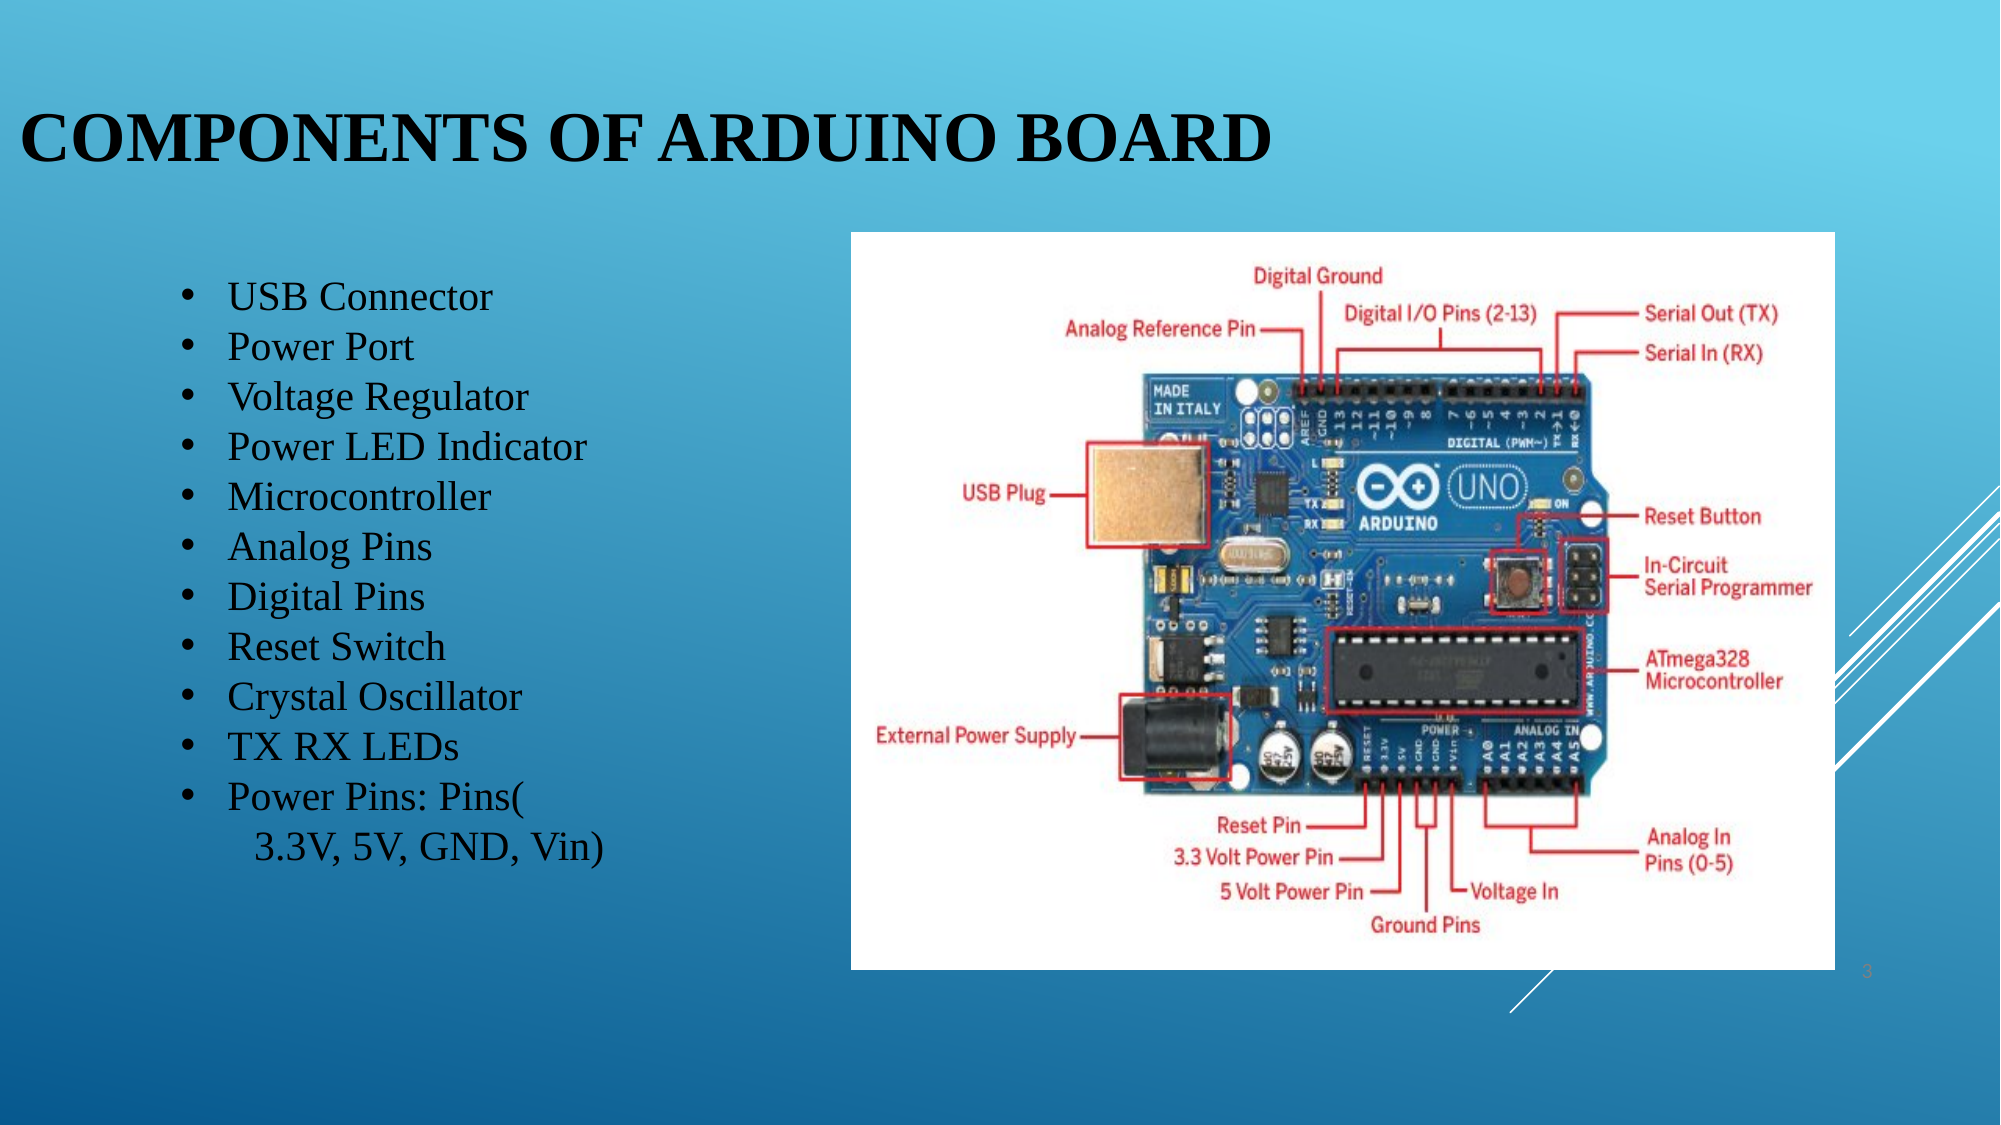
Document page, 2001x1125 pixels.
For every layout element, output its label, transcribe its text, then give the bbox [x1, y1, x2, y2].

slide_number 3 [1700, 915, 1888, 1025]
picture [851, 232, 1835, 971]
title Components of Arduino Board [0, 59, 1294, 184]
text_box USB Connector Power Port Voltage Regulator Power LED Indicator Microcontroller Analog Pins Digital Pins Reset Switch Crystal Oscillator TX RX LEDs Power Pins: Pins( 3.3V, 5V, GND, Vin) [165, 261, 647, 877]
